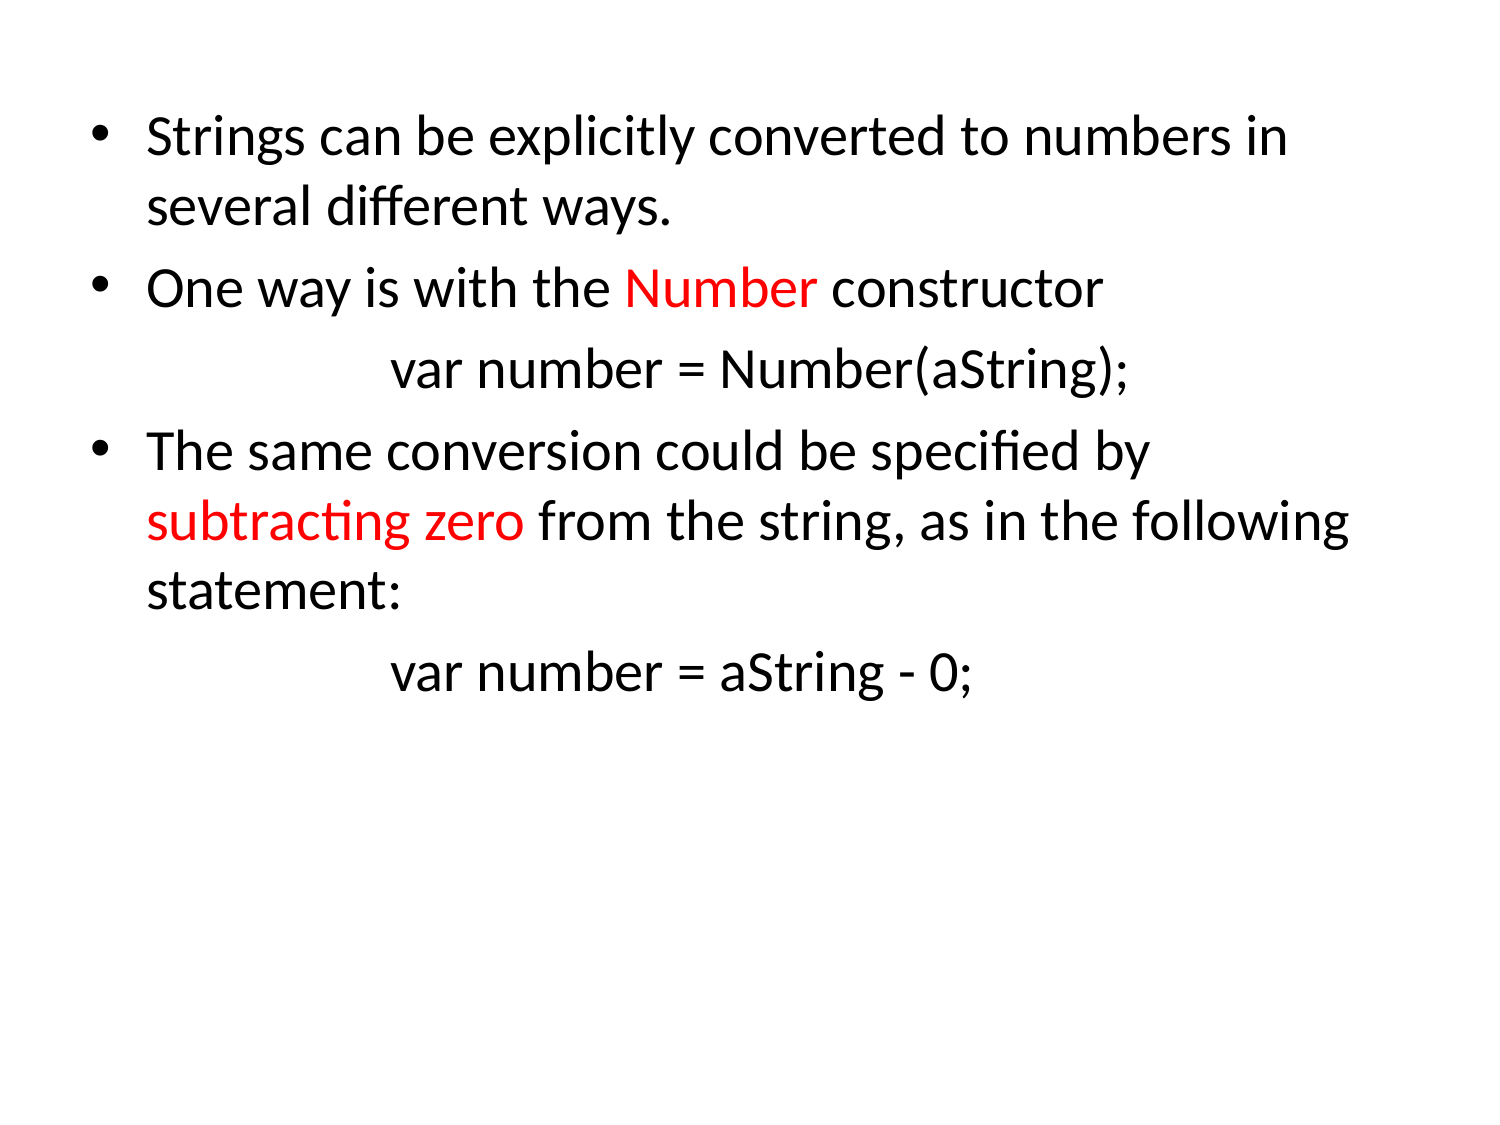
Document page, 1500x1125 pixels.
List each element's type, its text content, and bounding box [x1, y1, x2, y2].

list Strings can be explicitly converted to numbers in several different ways. One way is with the Number constructor var number = Number(aString); The same conversion could be specified by subtracting zero from the string, as in the following statement: var number = aString - 0; [75, 90, 1425, 1005]
